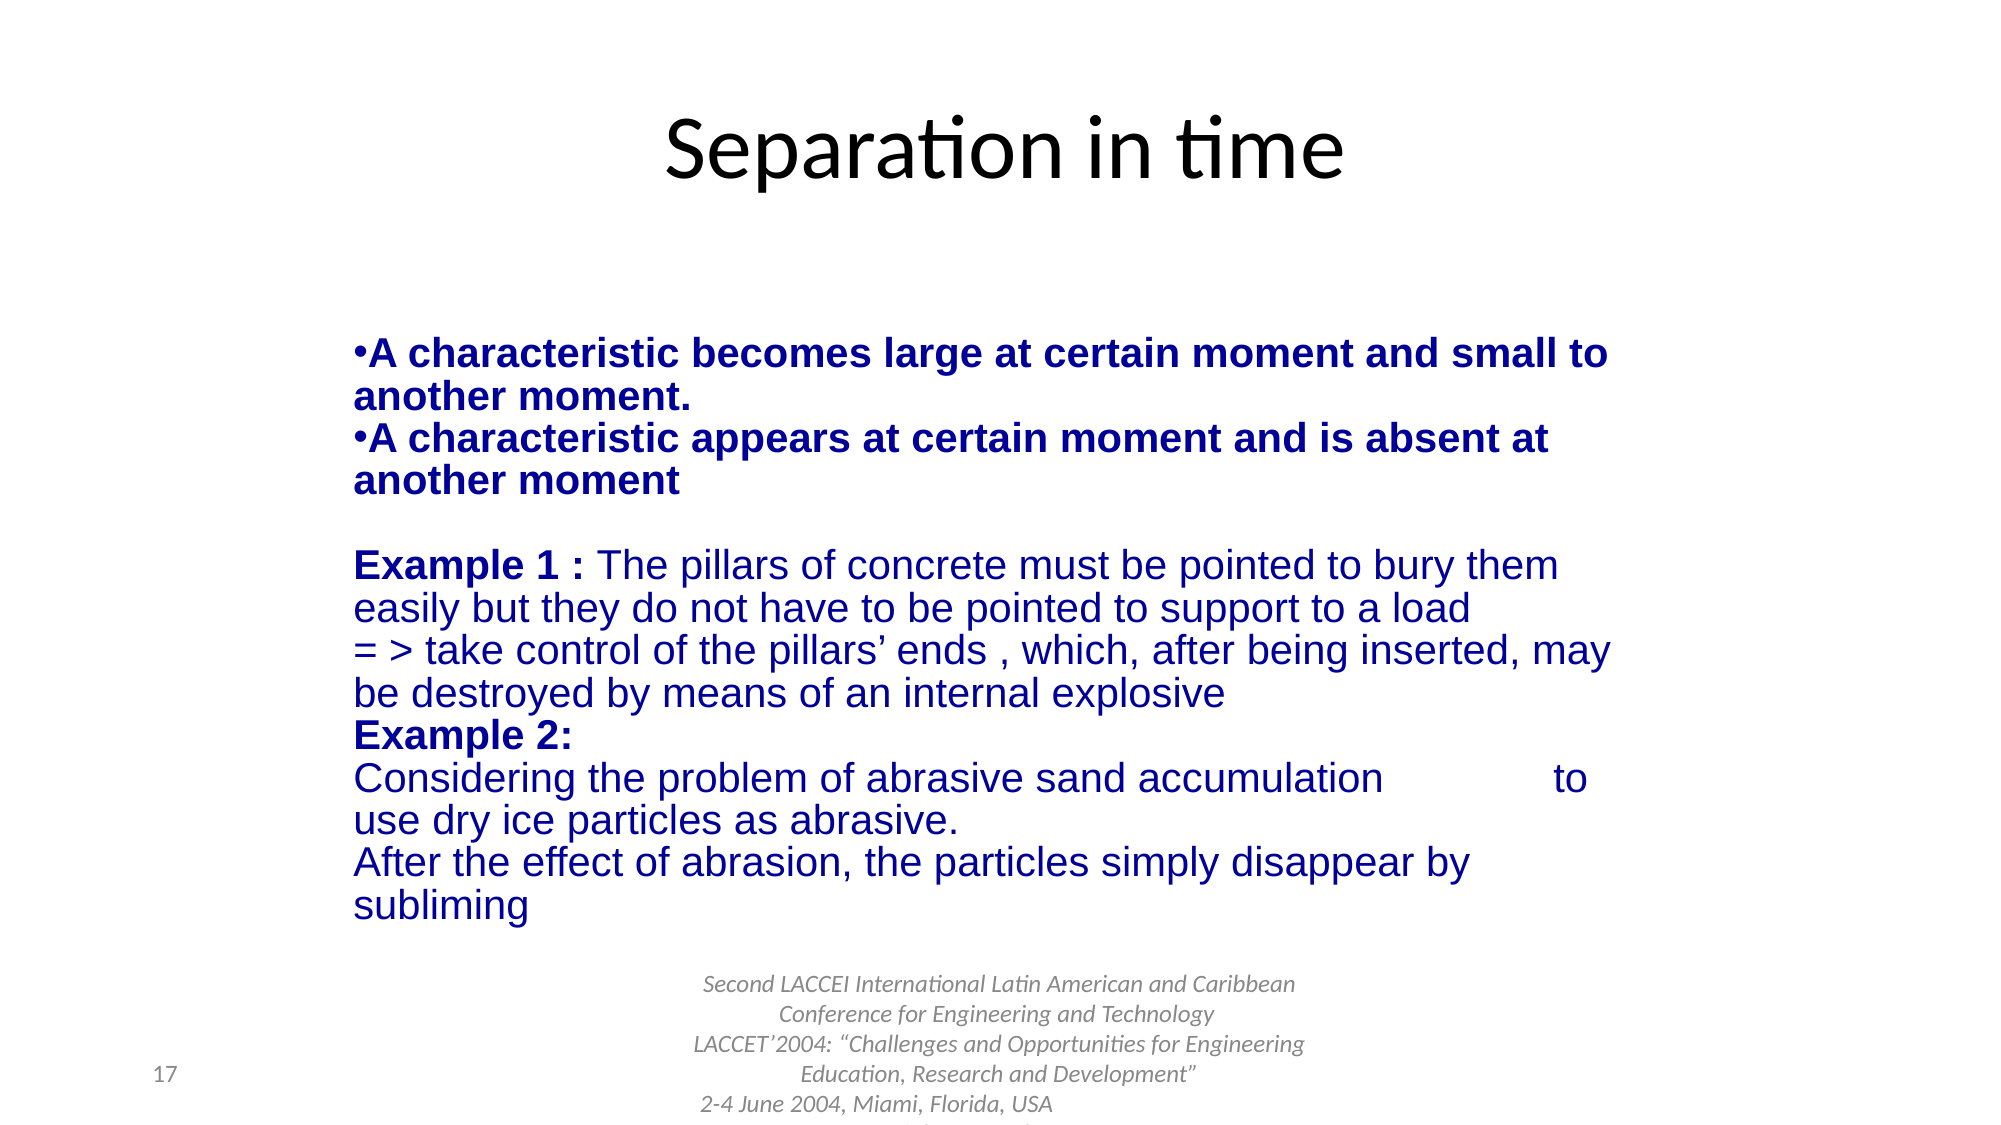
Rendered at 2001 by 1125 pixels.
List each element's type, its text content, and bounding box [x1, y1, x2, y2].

text_box A characteristic becomes large at certain moment and small to another moment. A characteristic appears at certain moment and is absent at another moment Example 1 : The pillars of concrete must be pointed to bury them easily but they do not have to be pointed to support to a load = > take control of the pillars’ ends , which, after being inserted, may be destroyed by means of an internal explosive Example 2: Considering the problem of abrasive sand accumulation to use dry ice particles as abrasive. After the effect of abrasion, the particles simply disappear by subliming [338, 326, 1668, 936]
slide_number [662, 1042, 1338, 1103]
slide_number ‹#› [137, 1042, 588, 1103]
title Separation in time [574, 54, 1437, 243]
